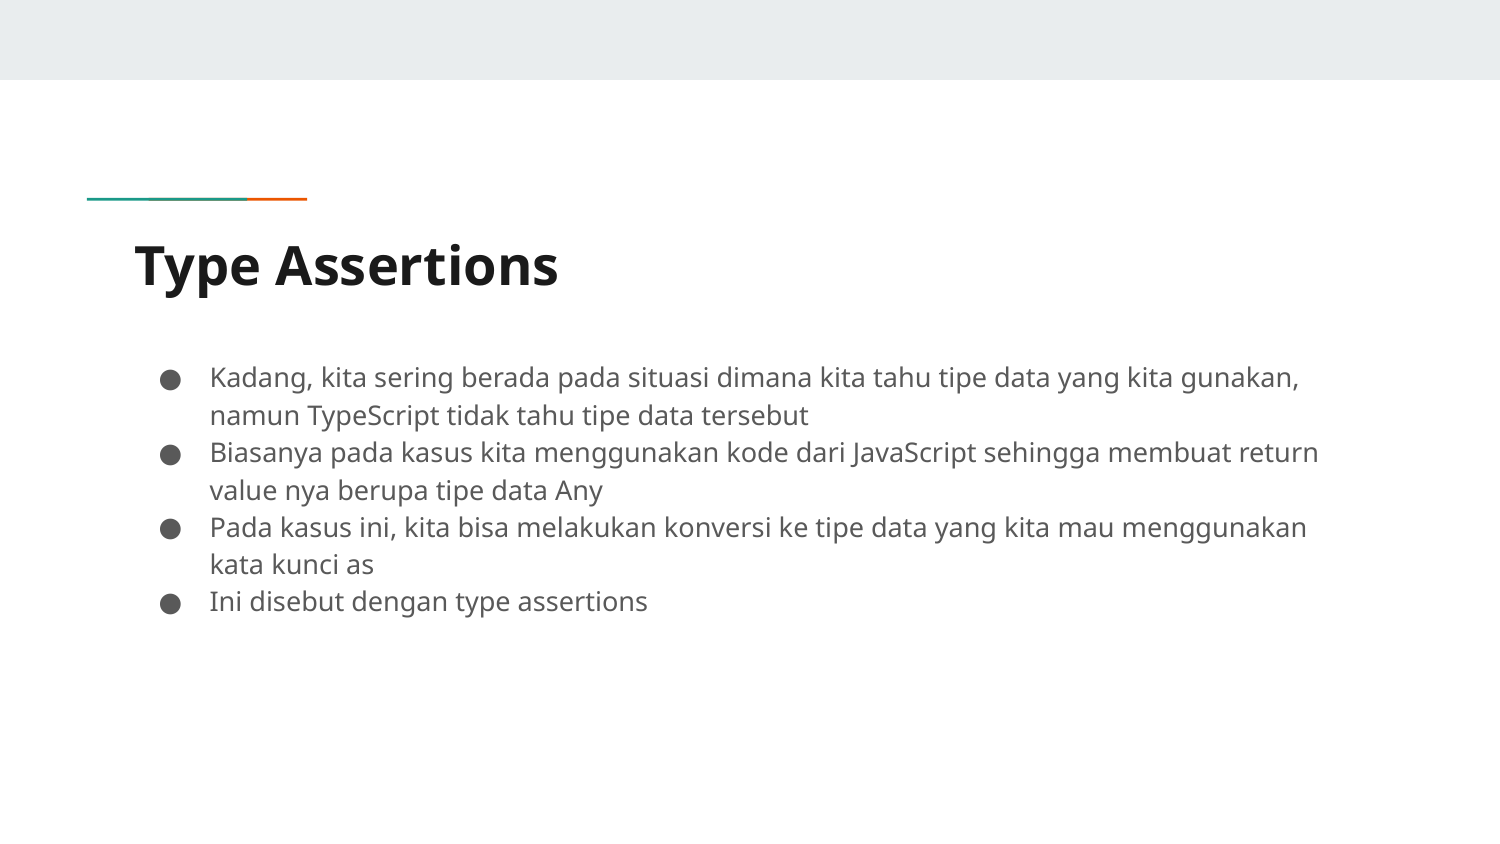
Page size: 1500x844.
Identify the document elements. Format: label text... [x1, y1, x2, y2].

title Type Assertions [119, 216, 1381, 305]
list Kadang, kita sering berada pada situasi dimana kita tahu tipe data yang kita gunakan, namun TypeScript tidak tahu tipe data tersebut Biasanya pada kasus kita menggunakan kode dari JavaScript sehingga membuat return value nya berupa tipe data Any Pada kasus ini, kita bisa melakukan konversi ke tipe data yang kita mau menggunakan kata kunci as Ini disebut dengan type assertions [119, 341, 1381, 712]
